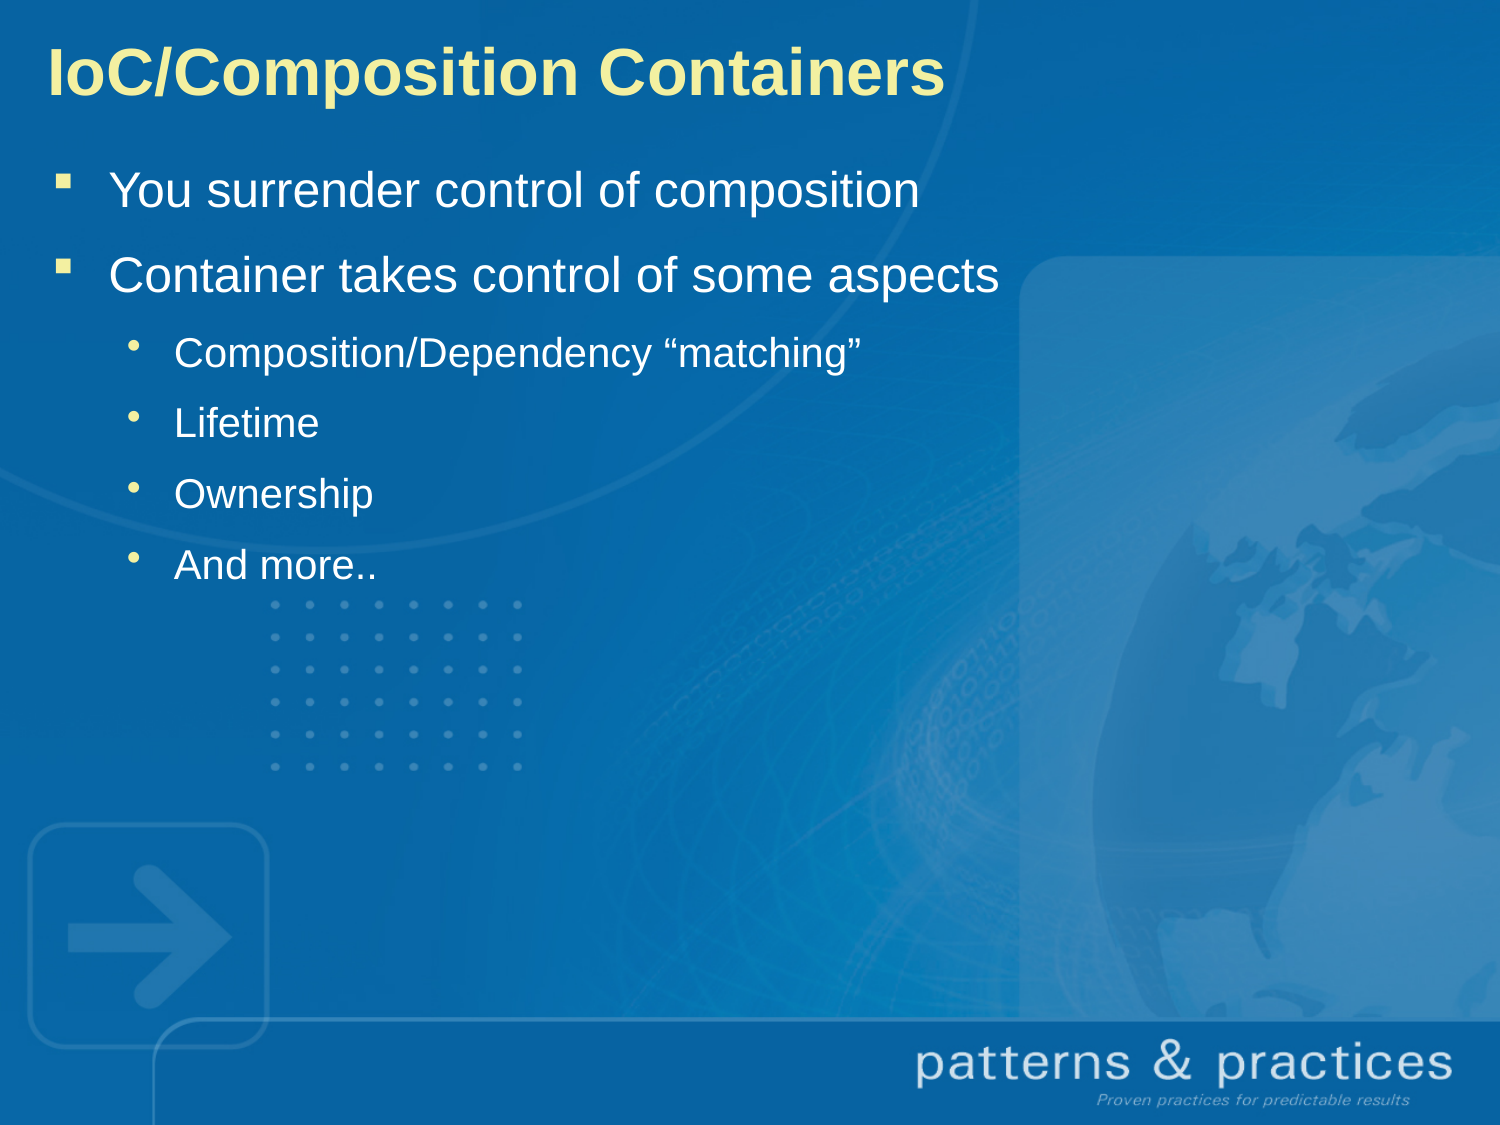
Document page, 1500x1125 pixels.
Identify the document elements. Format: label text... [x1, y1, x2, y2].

list You surrender control of composition Container takes control of some aspects Composition/Dependency “matching” Lifetime Ownership And more.. [36, 149, 1472, 1025]
picture [1472, 213, 1484, 220]
title IoC/Composition Containers [32, 29, 1468, 109]
picture [0, 0, 1500, 1125]
